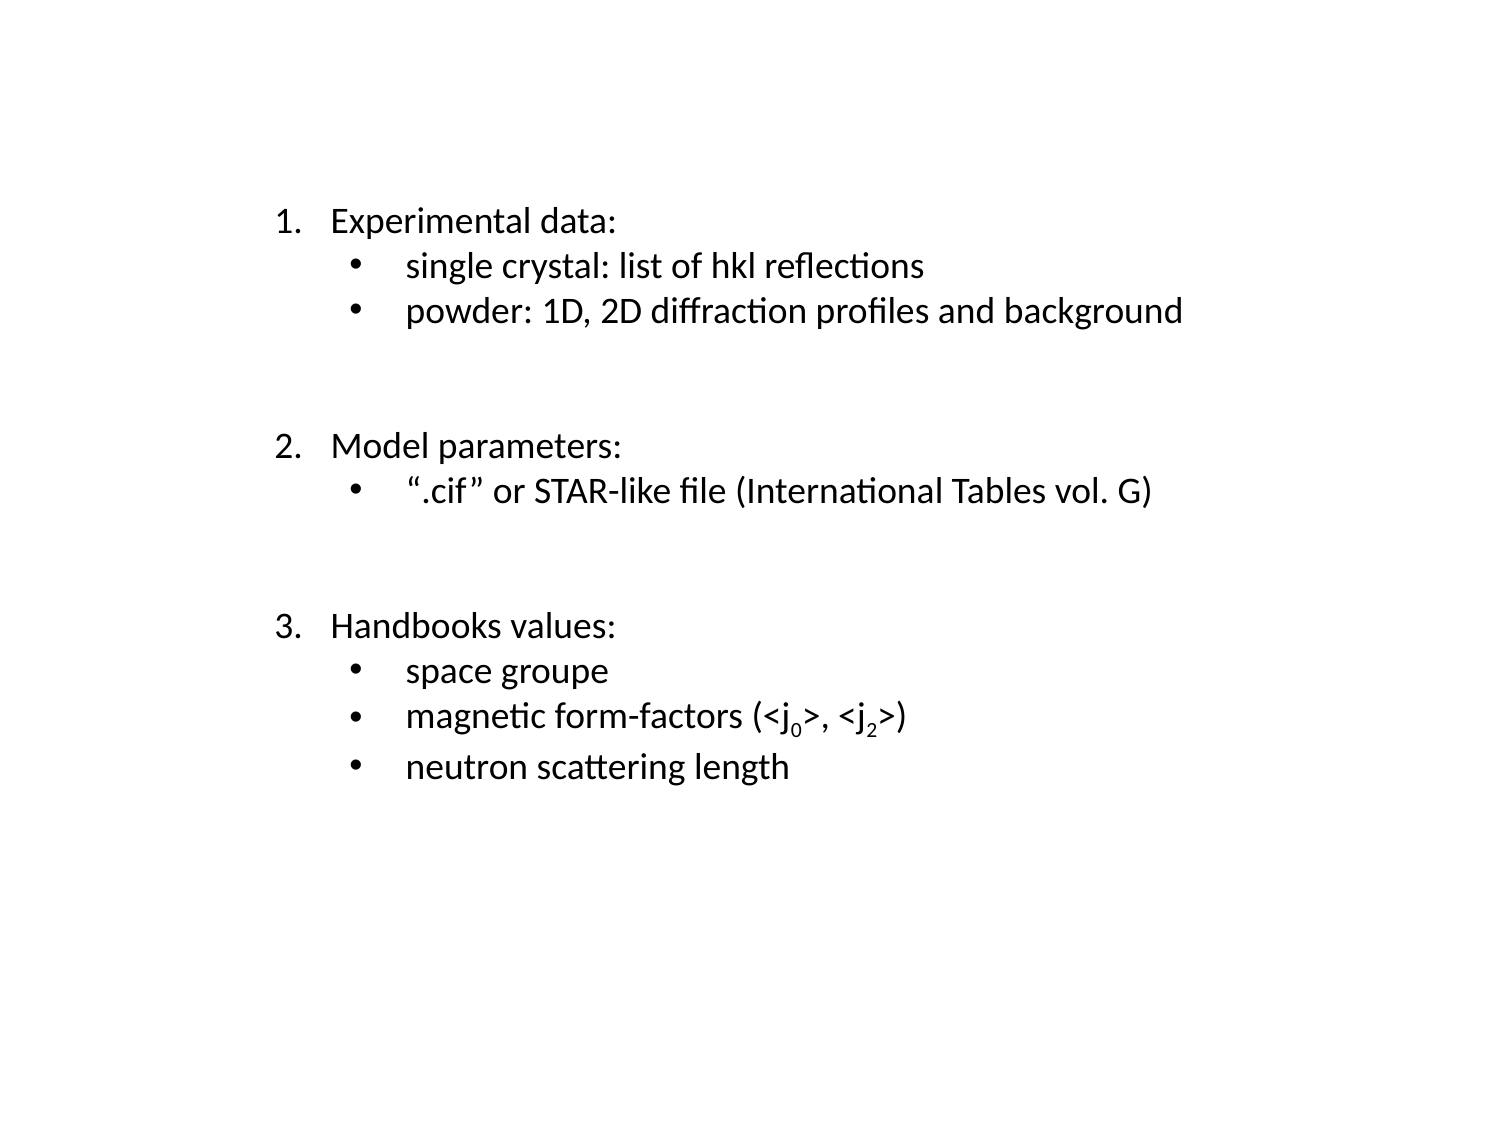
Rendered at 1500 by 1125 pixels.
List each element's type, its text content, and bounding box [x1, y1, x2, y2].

text_box Experimental data: single crystal: list of hkl reflections powder: 1D, 2D diffraction profiles and background Model parameters: “.cif” or STAR-like file (International Tables vol. G) Handbooks values: space groupe magnetic form-factors (<j0>, <j2>) neutron scattering length [259, 188, 1262, 795]
